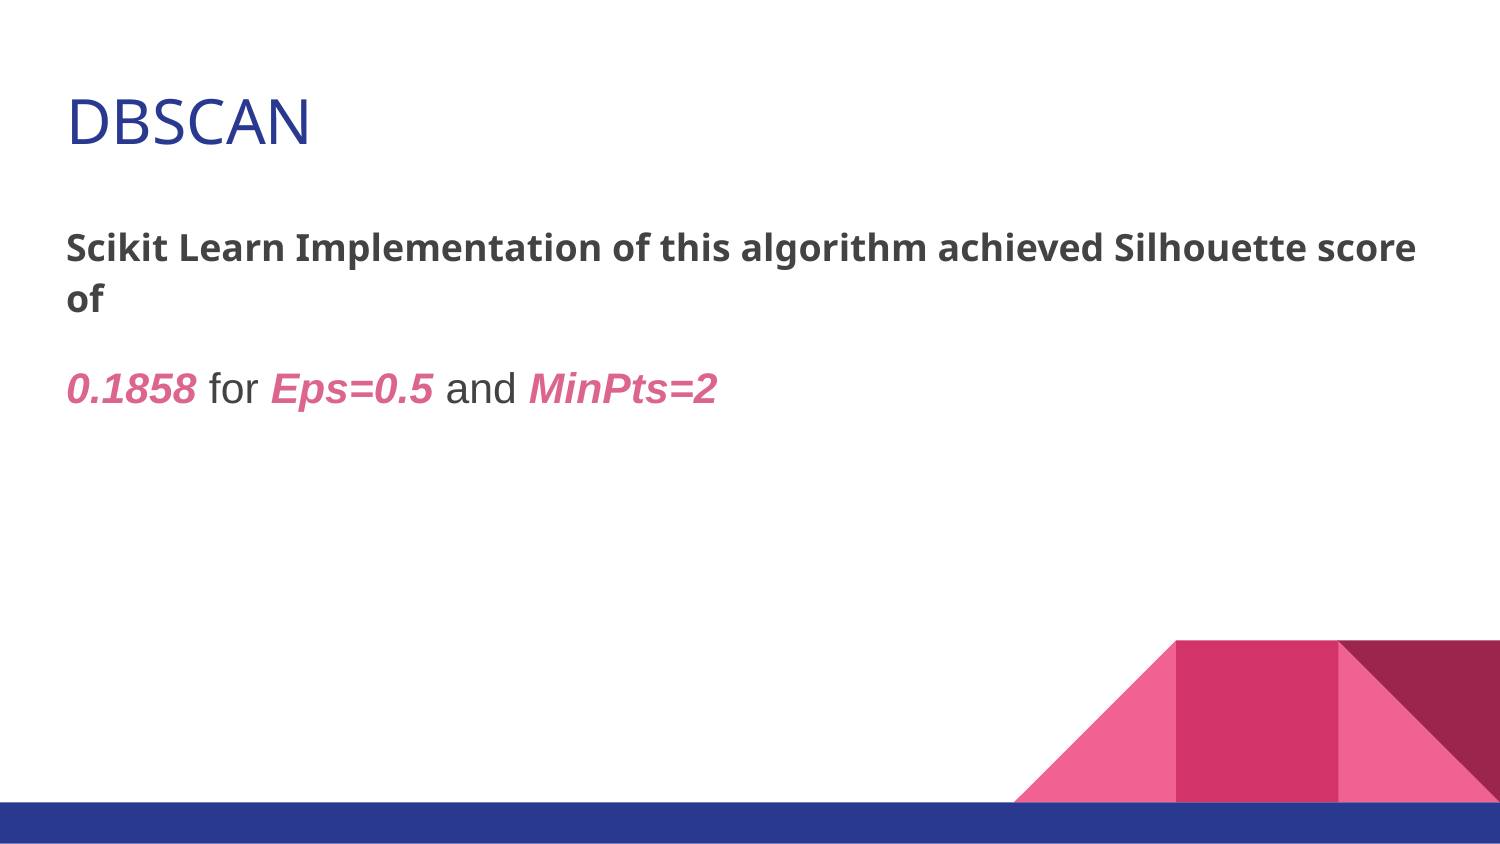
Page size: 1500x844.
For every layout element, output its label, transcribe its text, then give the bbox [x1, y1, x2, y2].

list Scikit Learn Implementation of this algorithm achieved Silhouette score of 0.1858 for Eps=0.5 and MinPts=2 [51, 201, 1449, 750]
title DBSCAN [51, 67, 1449, 167]
